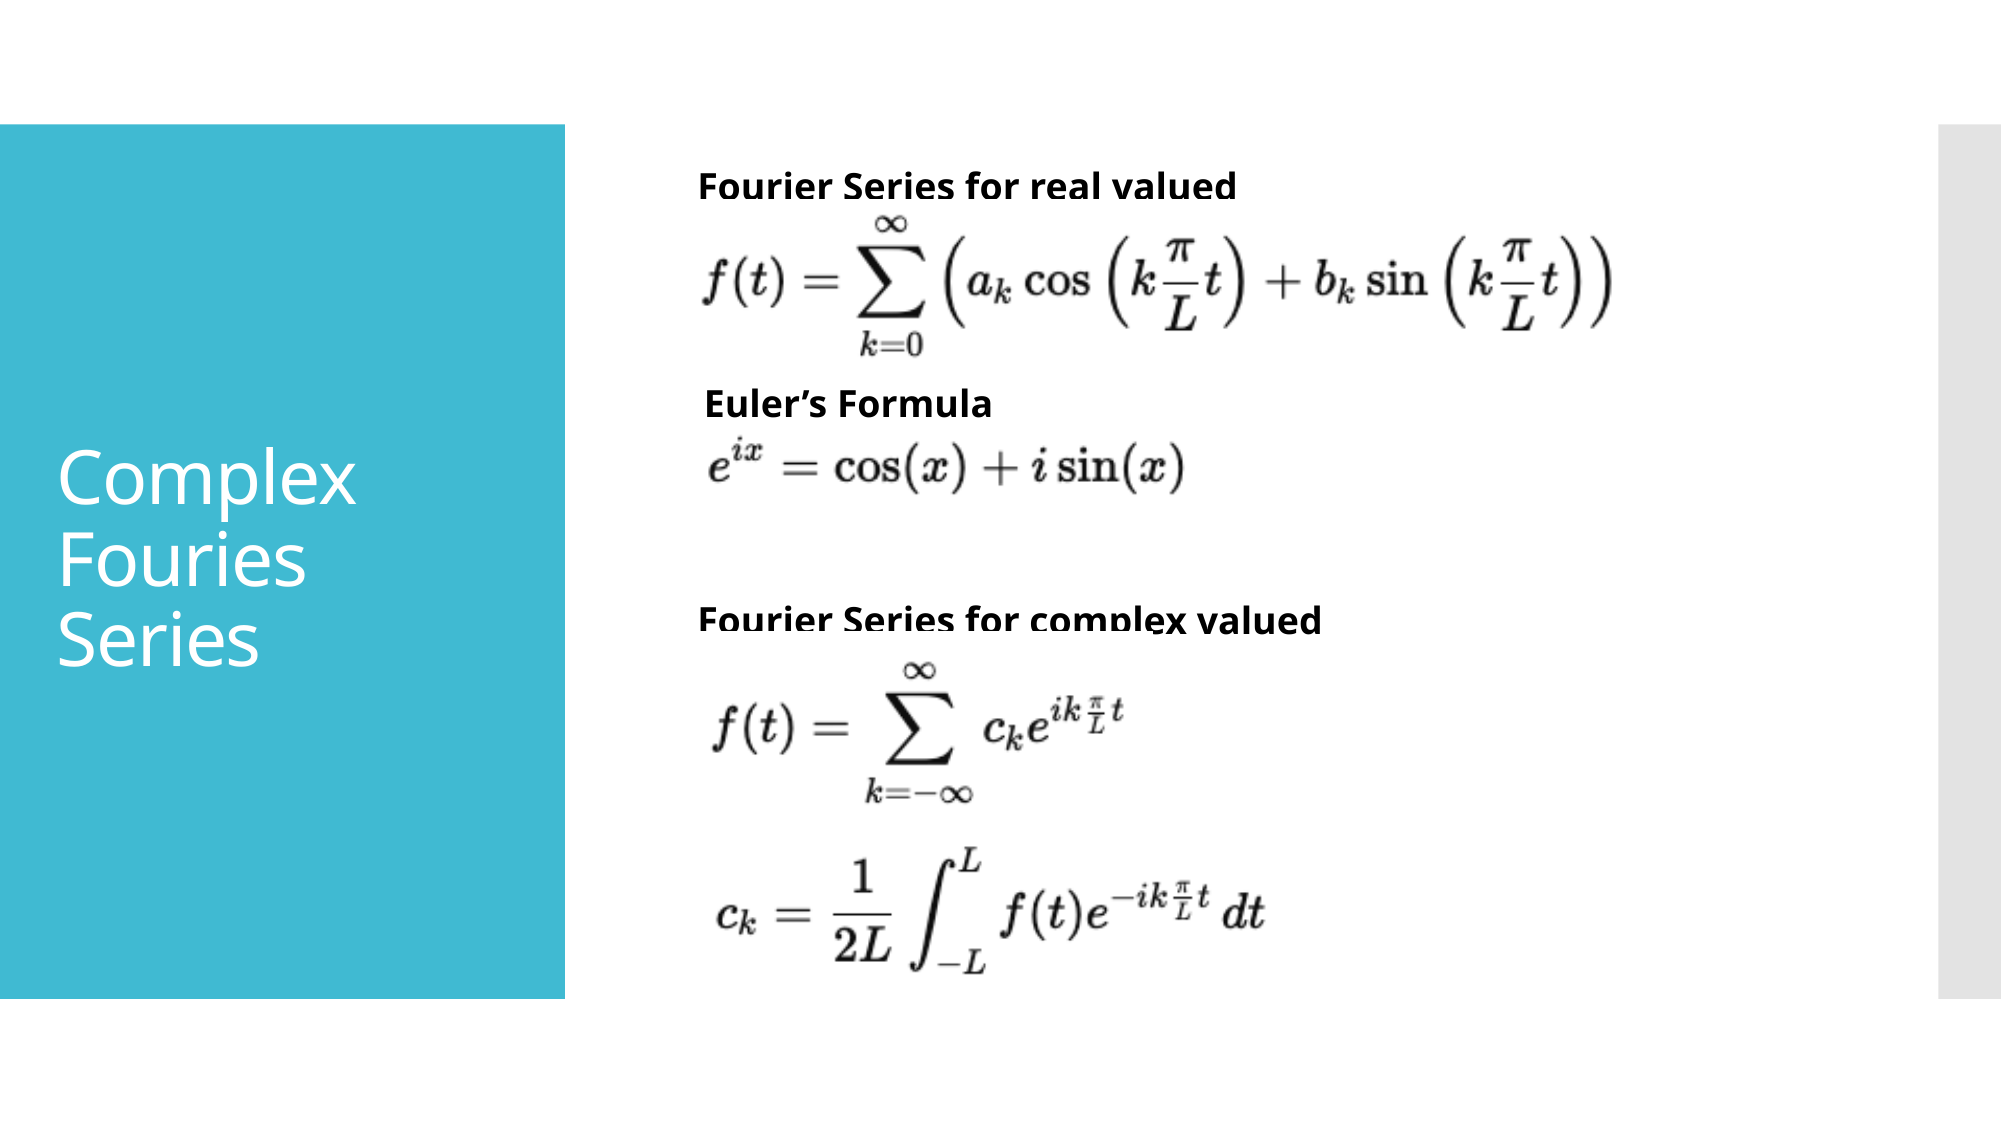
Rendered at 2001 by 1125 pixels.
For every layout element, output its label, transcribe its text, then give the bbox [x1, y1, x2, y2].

text_box Fourier Series for complex valued function [682, 589, 1454, 695]
picture [682, 400, 1208, 526]
picture [688, 198, 1640, 373]
title Complex Fouries Series [41, 184, 525, 940]
text_box Fourier Series for real valued function [682, 155, 1318, 261]
picture [677, 631, 1295, 990]
text_box Euler’s Formula [688, 373, 1324, 433]
